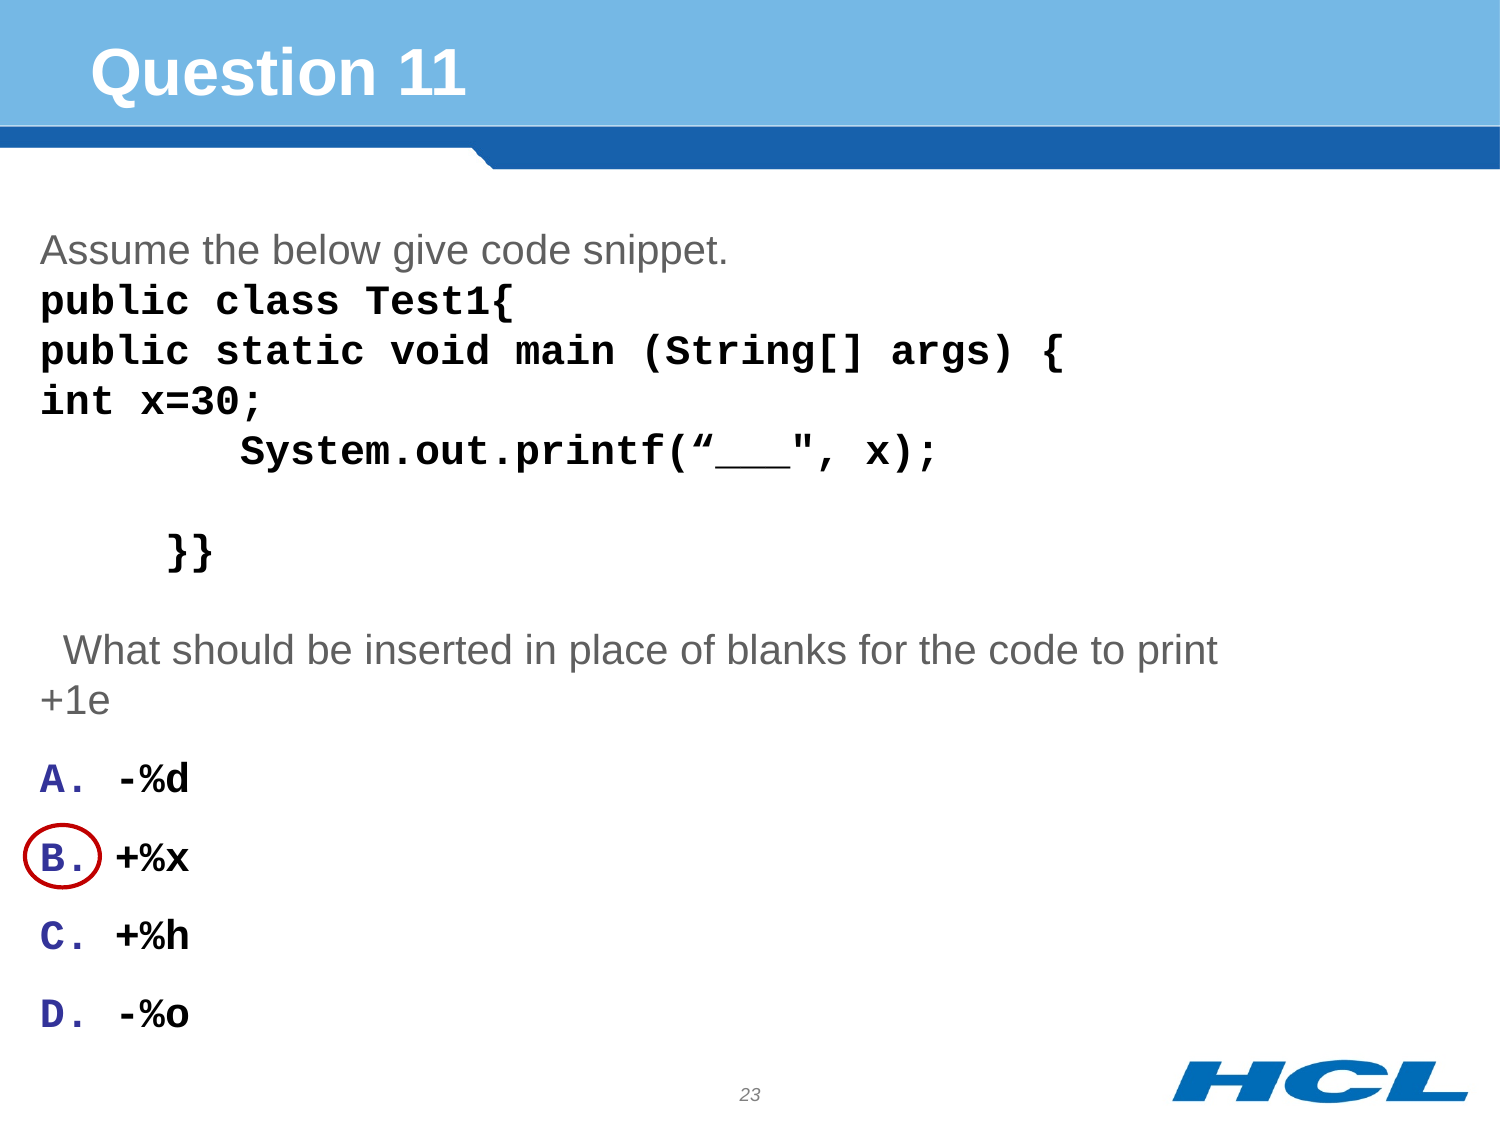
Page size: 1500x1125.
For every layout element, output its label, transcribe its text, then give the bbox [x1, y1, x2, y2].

picture [0, 0, 1500, 188]
slide_number 23 [574, 1074, 926, 1115]
text_box [22, 822, 103, 890]
list Assume the below give code snippet. public class Test1{ public static void main (String[] args) { int x=30; System.out.printf(“___", x); }} What should be inserted in place of blanks for the code to print +1e -%d +%x +%h -%o [24, 194, 1438, 1026]
picture [1140, 1050, 1500, 1109]
title Question 11 [74, 0, 1426, 138]
